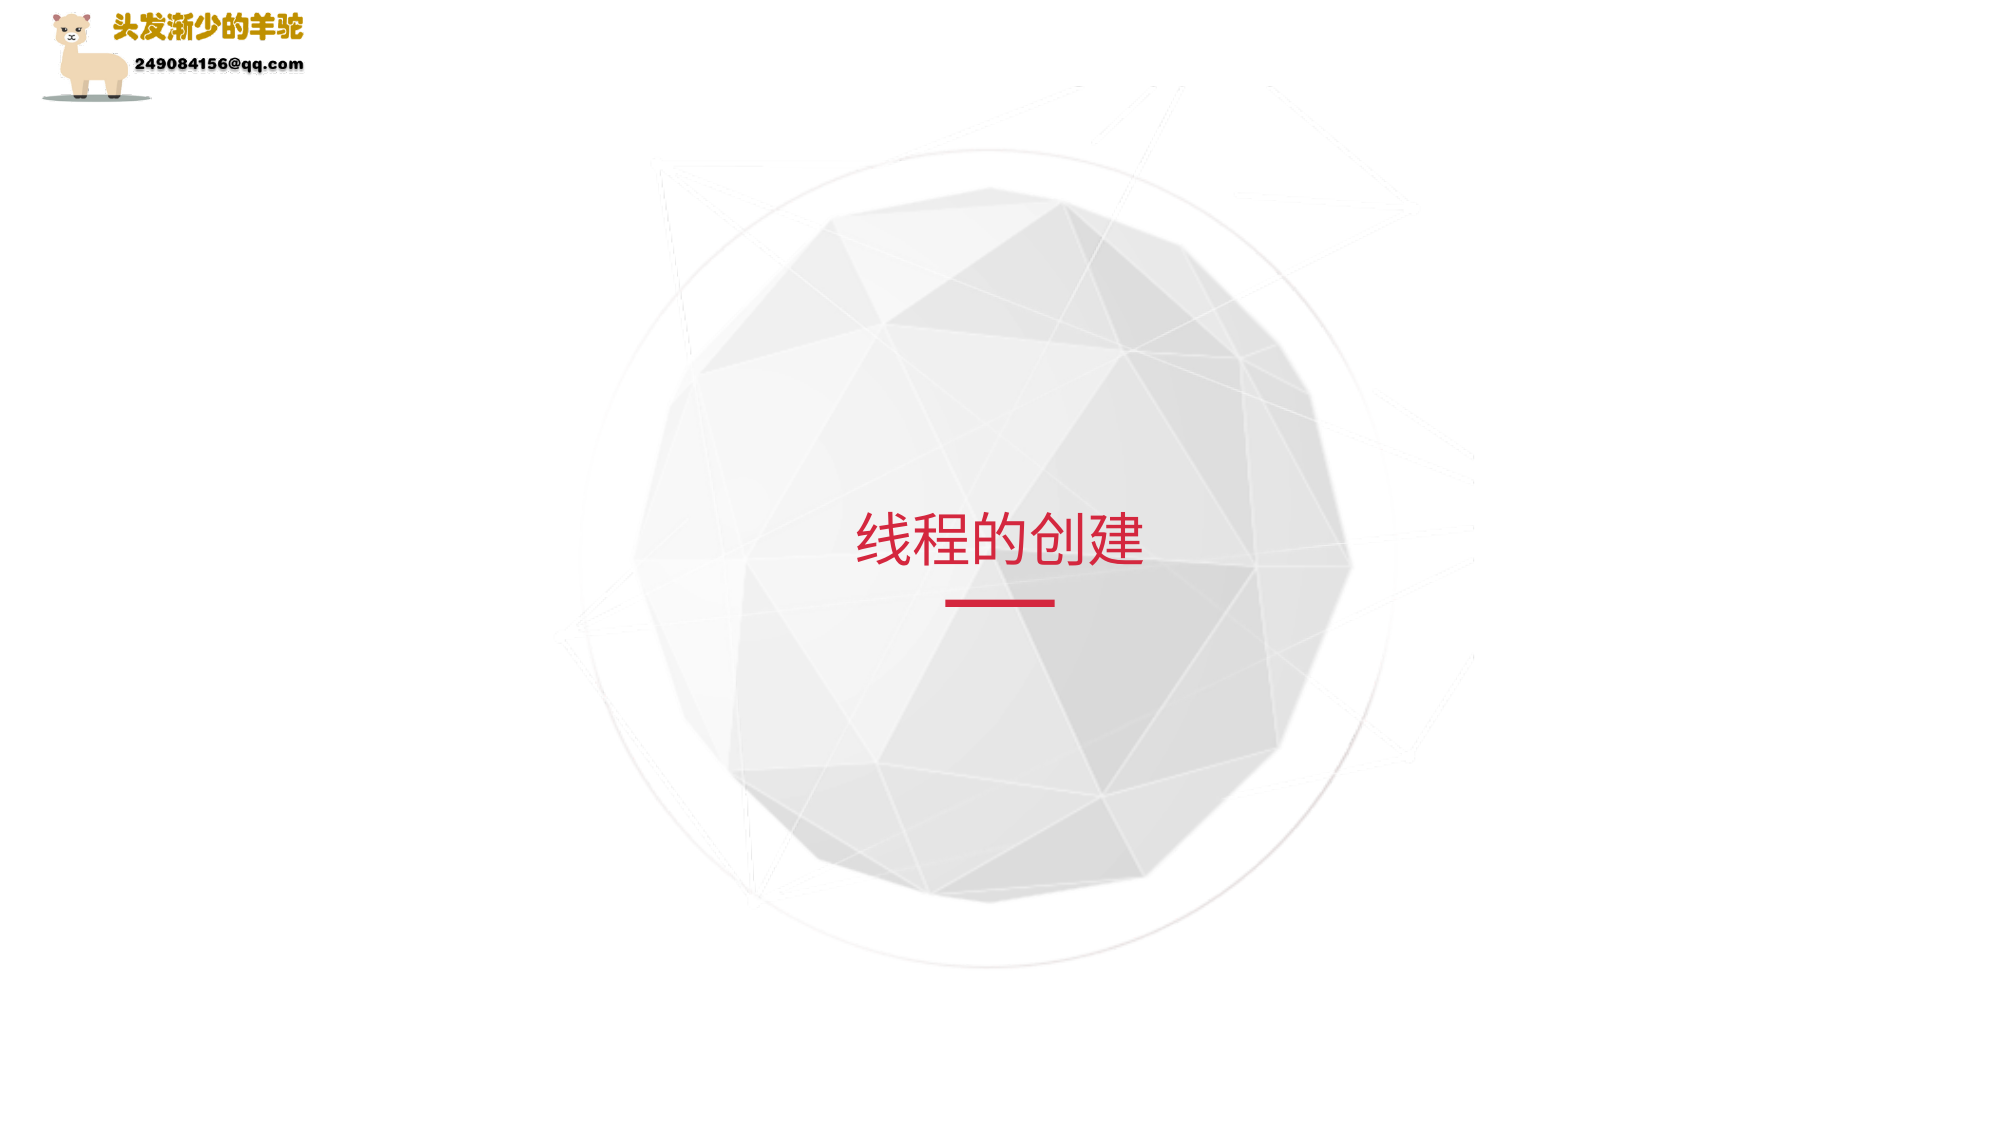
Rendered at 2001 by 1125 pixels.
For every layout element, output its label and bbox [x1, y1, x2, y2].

picture [37, 2, 330, 112]
picture [524, 85, 1476, 1039]
text_box [837, 495, 1163, 608]
